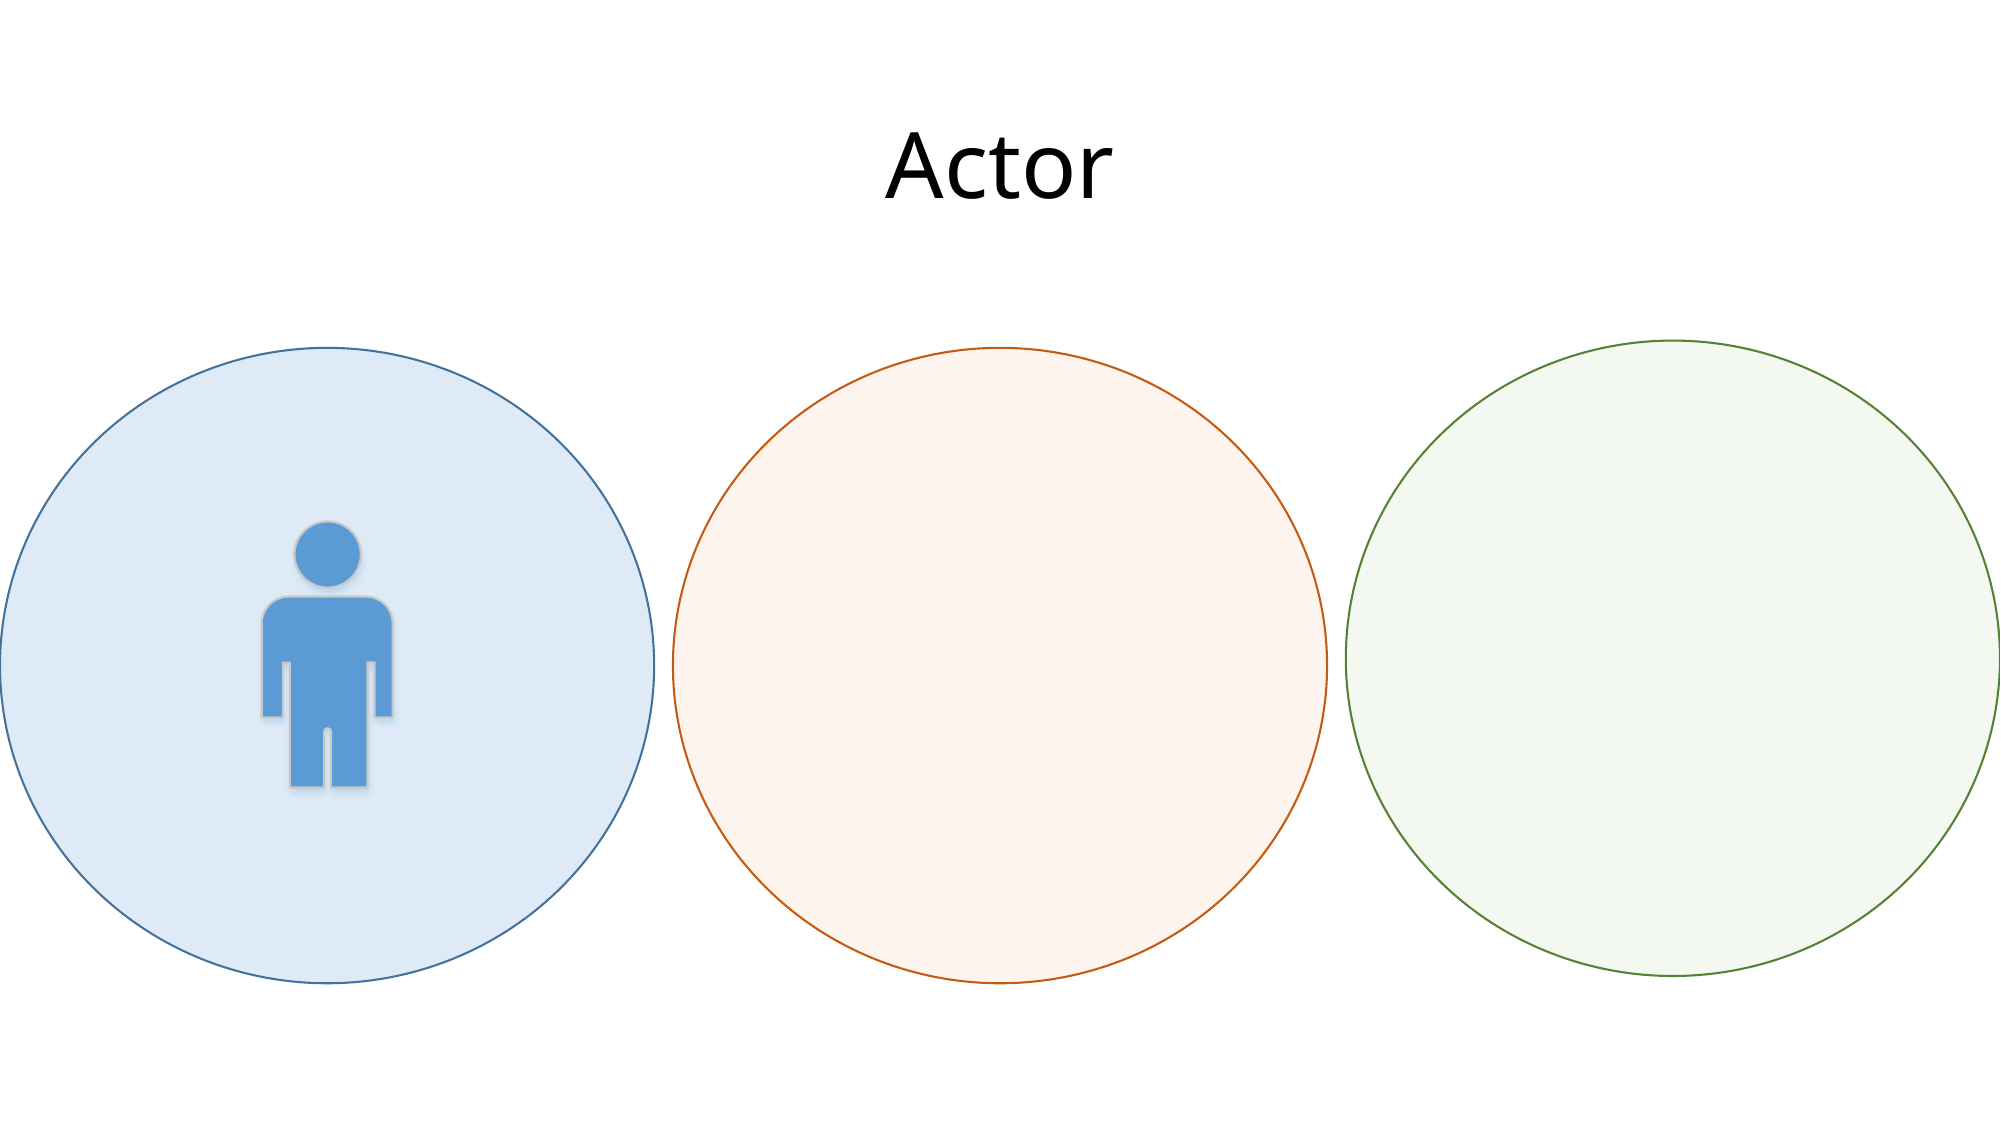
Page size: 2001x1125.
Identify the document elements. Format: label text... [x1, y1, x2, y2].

text_box [0, 346, 656, 985]
text_box [1344, 339, 2000, 978]
title Actor [137, 59, 1863, 278]
text_box [671, 346, 1329, 985]
picture [250, 514, 405, 803]
